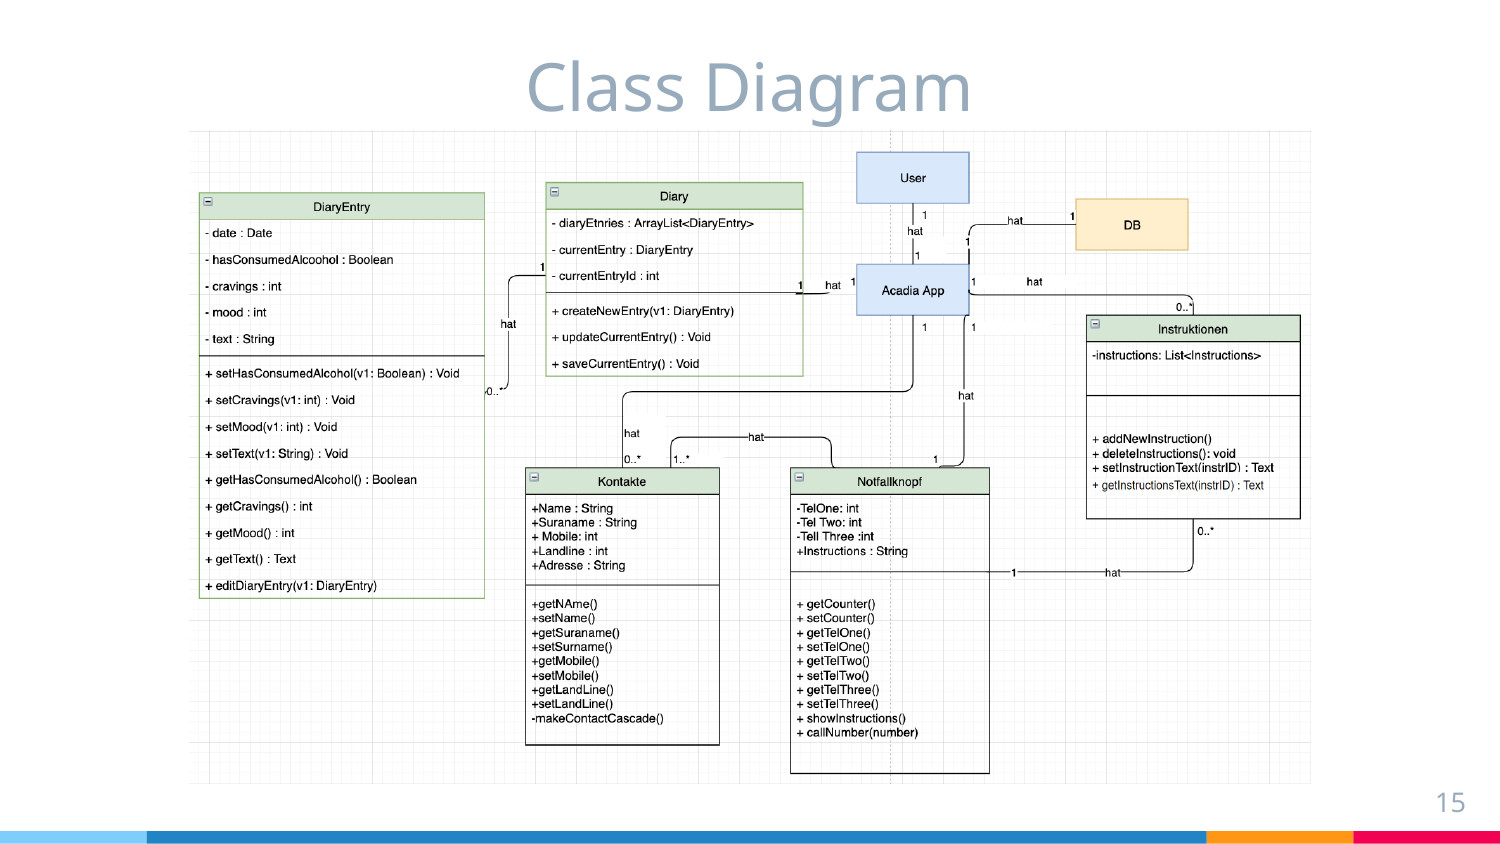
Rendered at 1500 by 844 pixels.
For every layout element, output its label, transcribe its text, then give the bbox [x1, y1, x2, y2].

picture [189, 130, 1311, 785]
slide_number ‹#› [1391, 770, 1482, 822]
title Class Diagram [0, 18, 1500, 141]
